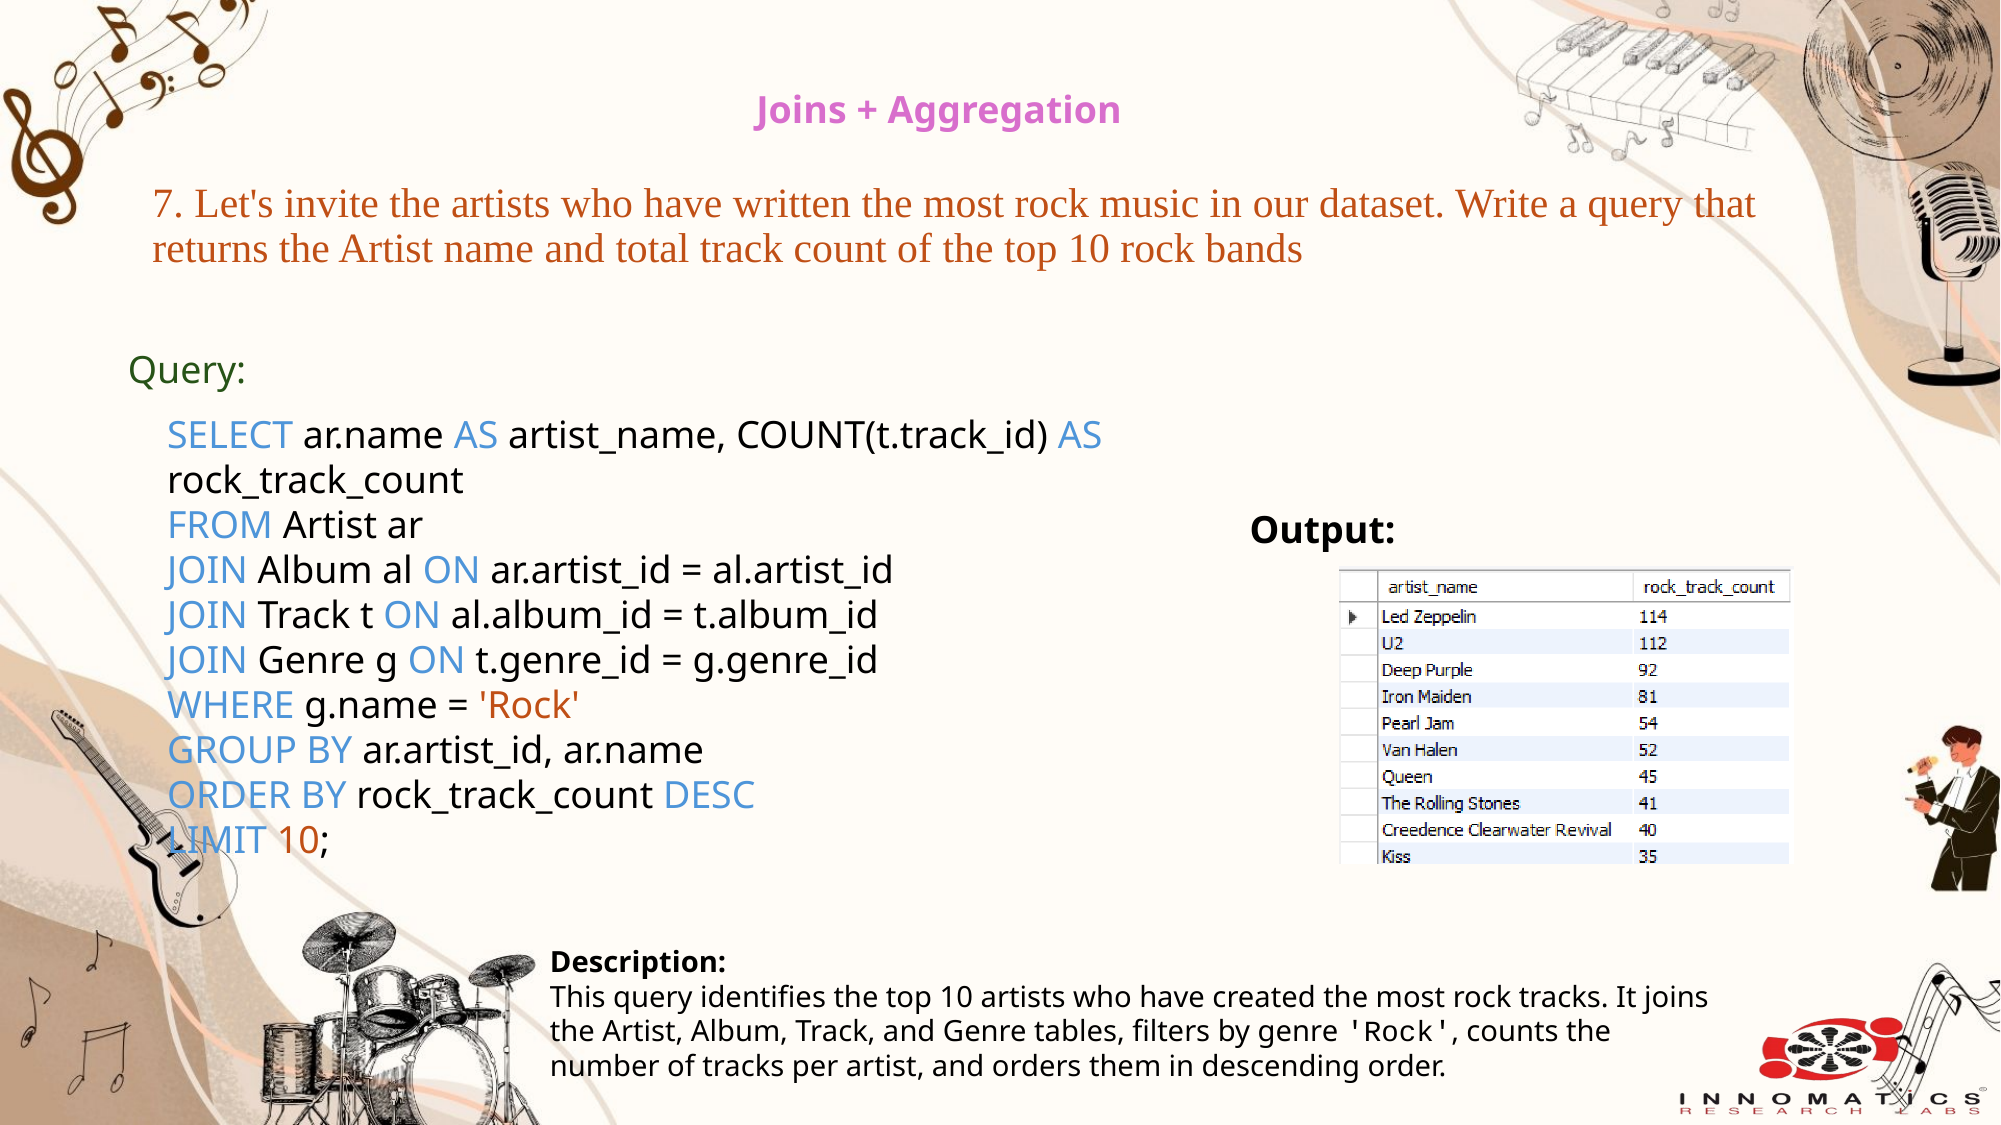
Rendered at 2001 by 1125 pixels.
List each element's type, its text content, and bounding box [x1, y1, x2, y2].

text_box Query: [113, 338, 1114, 399]
text_box Joins + Aggregation [741, 78, 1742, 139]
picture [0, 0, 2001, 1125]
text_box SELECT ar.name AS artist_name, COUNT(t.track_id) AS rock_track_count FROM Artist ar JOIN Album al ON ar.artist_id = al.artist_id JOIN Track t ON al.album_id = t.album_id JOIN Genre g ON t.genre_id = g.genre_id WHERE g.name = 'Rock' GROUP BY ar.artist_id, ar.name ORDER BY rock_track_count DESC LIMIT 10; [152, 404, 1421, 869]
text_box Description: This query identifies the top 10 artists who have created the most rock tracks. It joins the Artist, Album, Track, and Genre tables, filters by genre 'Rock', counts the number of tracks per artist, and orders them in descending order. [535, 935, 1742, 1091]
text_box Output: [1234, 498, 1411, 559]
list 7. Let's invite the artists who have written the most rock music in our dataset. Write a query that returns the Artist name and total track count of the top 10 rock bands [137, 174, 1863, 1075]
